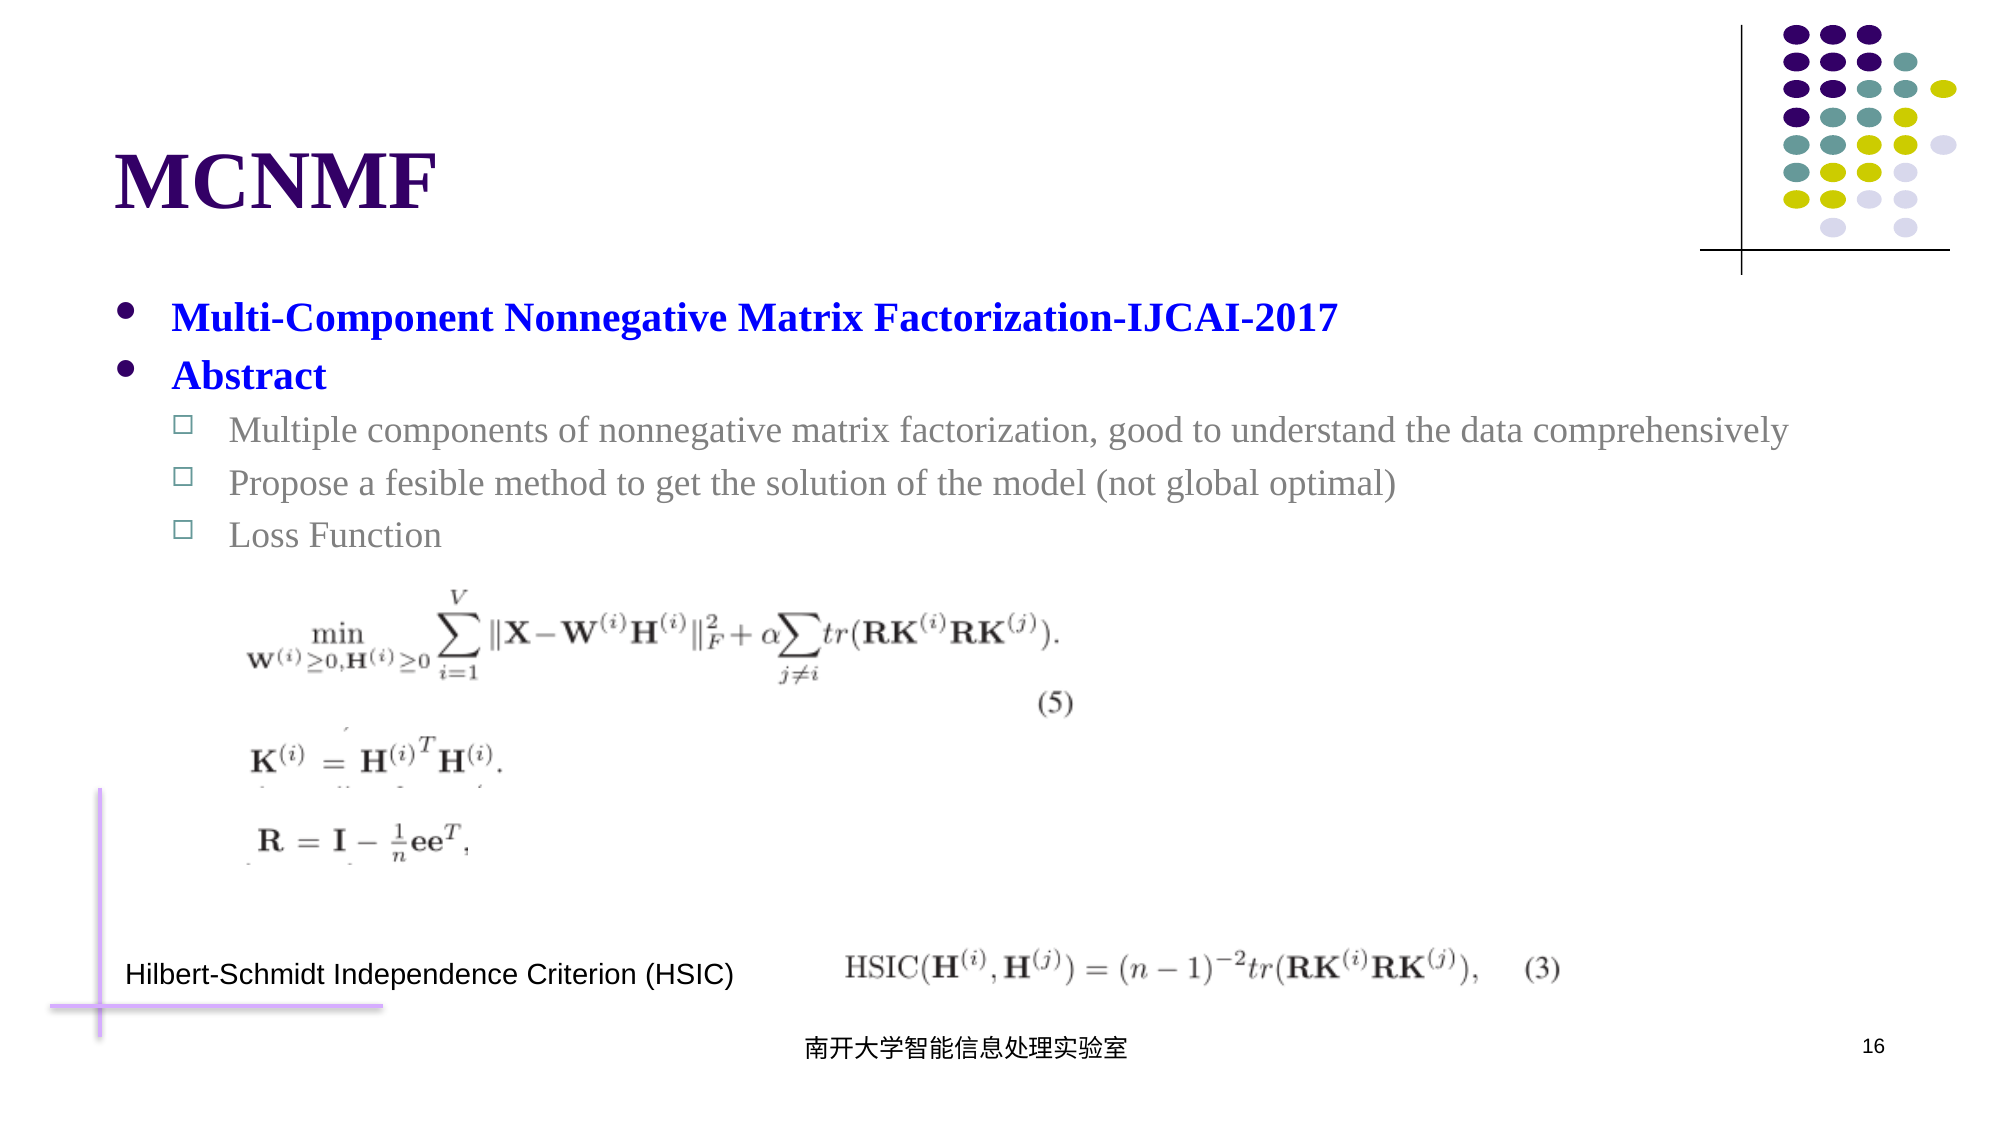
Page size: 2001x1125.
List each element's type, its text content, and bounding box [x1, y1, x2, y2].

text_box Hilbert-Schmidt Independence Criterion (HSIC) [99, 940, 759, 1000]
picture [213, 570, 1090, 788]
slide_number 16 [1433, 1025, 1900, 1100]
picture [245, 819, 469, 866]
title MCNMF [99, 20, 1750, 233]
list Multi-Component Nonnegative Matrix Factorization-IJCAI-2017 Abstract Multiple components of nonnegative matrix factorization, good to understand the data comprehensively Propose a fesible method to get the solution of the model (not global optimal) Loss Function [99, 282, 1900, 1006]
footer 南开大学智能信息处理实验室 [99, 1025, 1433, 1100]
picture [819, 928, 1572, 1006]
